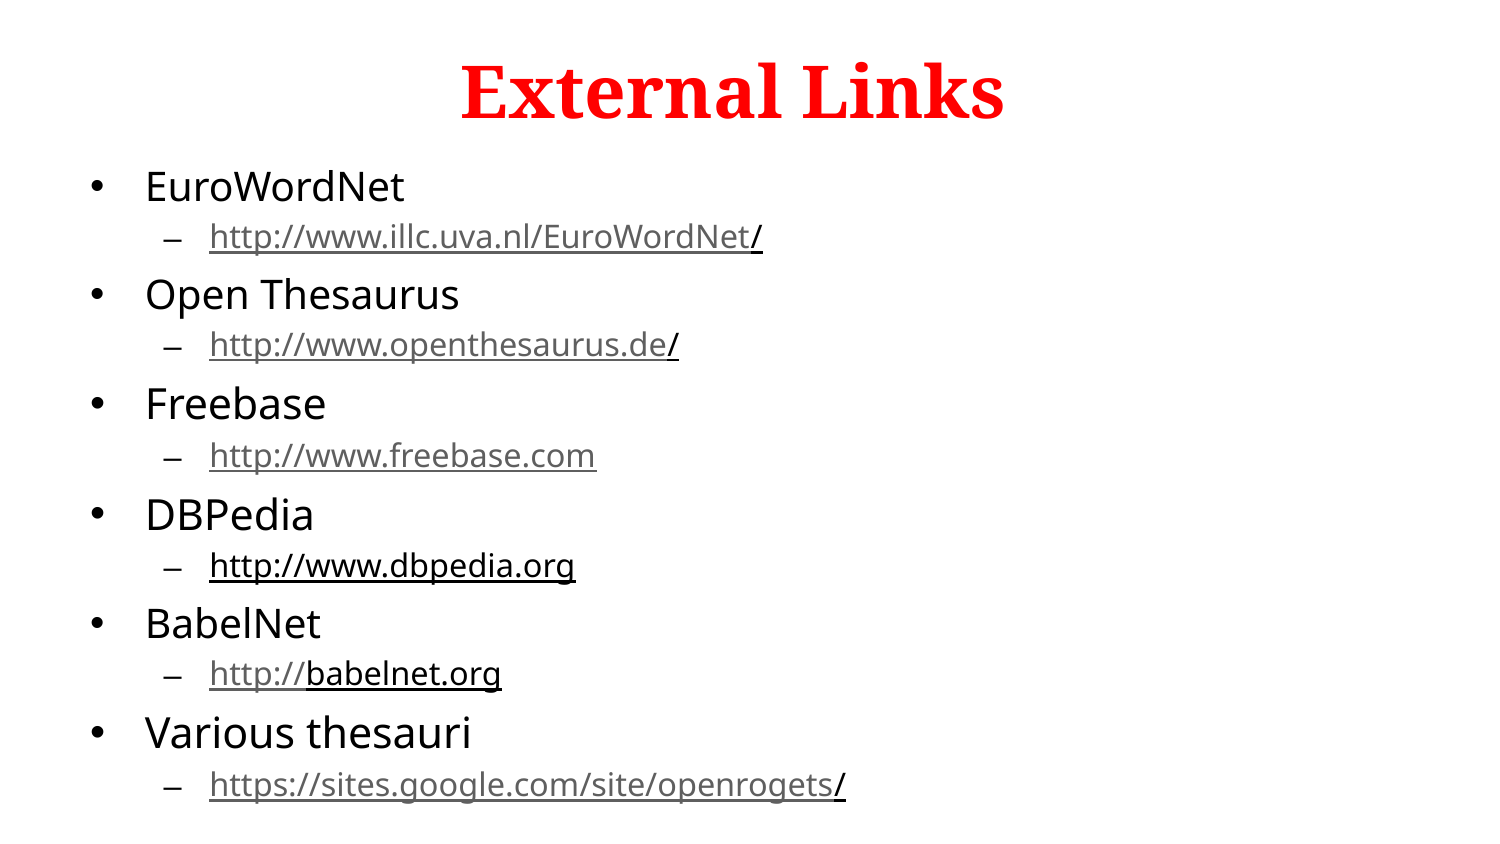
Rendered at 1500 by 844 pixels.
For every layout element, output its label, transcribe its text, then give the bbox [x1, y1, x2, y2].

list EuroWordNet http://www.illc.uva.nl/EuroWordNet/ Open Thesaurus http://www.openthesaurus.de/ Freebase http://www.freebase.com DBPedia http://www.dbpedia.org BabelNet http://babelnet.org Various thesauri https://sites.google.com/site/openrogets/ [75, 153, 1425, 818]
title External Links [41, 37, 1425, 154]
